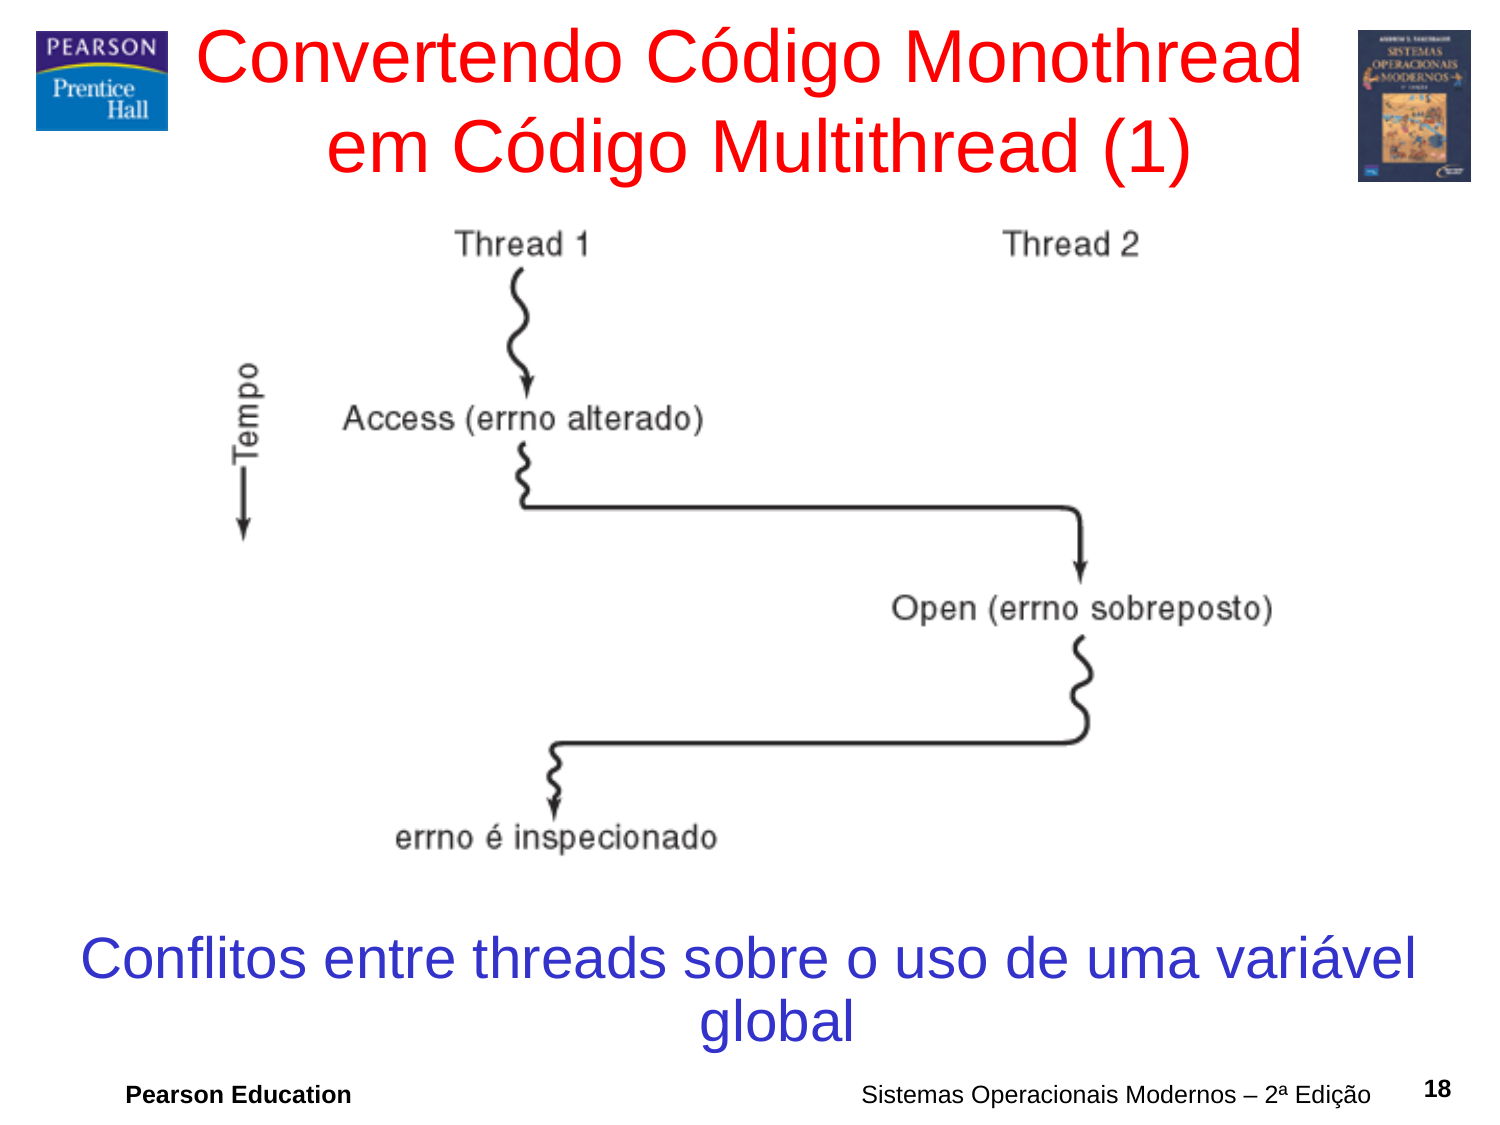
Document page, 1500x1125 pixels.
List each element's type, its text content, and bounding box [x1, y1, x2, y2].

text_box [225, 224, 1275, 901]
list Conflitos entre threads sobre o uso de uma variável global [0, 920, 1500, 986]
slide_number 18 [1385, 1064, 1467, 1125]
title Convertendo Código Monothread em Código Multithread (1) [0, 0, 1500, 188]
